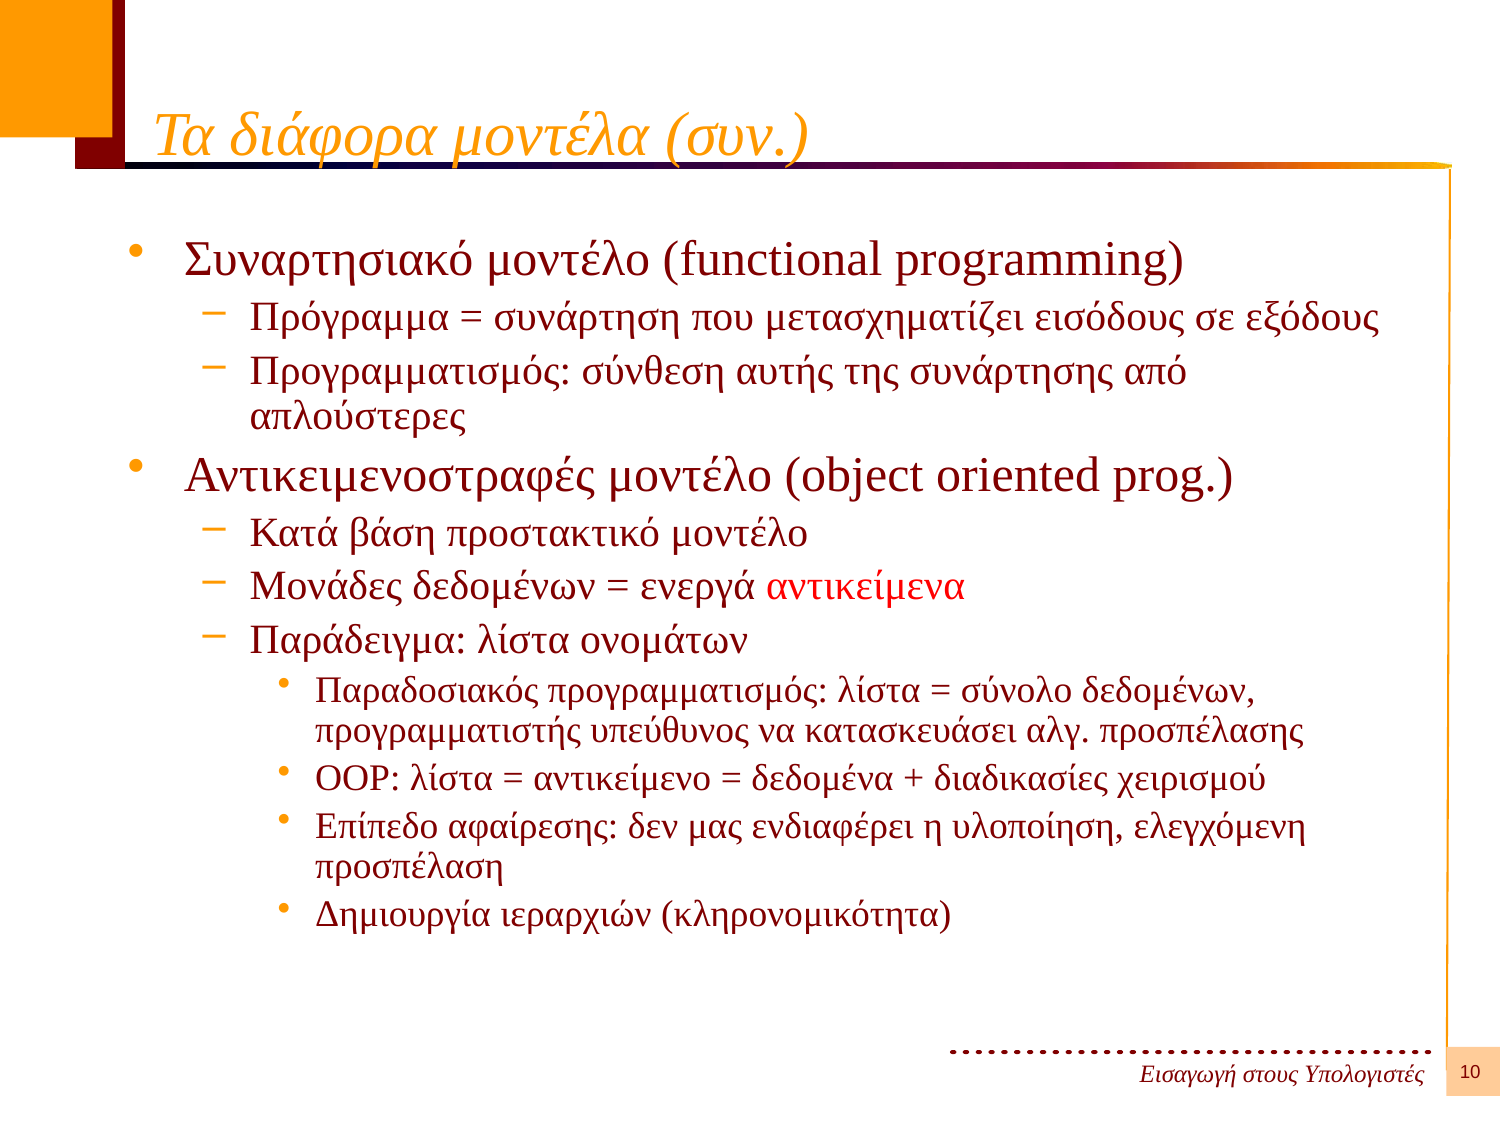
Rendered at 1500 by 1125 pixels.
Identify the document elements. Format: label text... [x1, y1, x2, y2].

picture [1425, 162, 1452, 169]
title Τα διάφορα μοντέλα (συν.) [137, 75, 1425, 175]
picture [125, 162, 137, 169]
list Συναρτησιακό μοντέλο (functional programming) Πρόγραμμα = συνάρτηση που μετασχηματίζει εισόδους σε εξόδους Προγραμματισμός: σύνθεση αυτής της συνάρτησης από απλούστερες Αντικειμενοστραφές μοντέλο (object oriented prog.) Κατά βάση προστακτικό μοντέλο Μονάδες δεδομένων = ενεργά αντικείμενα Παράδειγμα: λίστα ονομάτων Παραδοσιακός προγραμματισμός: λίστα = σύνολο δεδομένων, προγραμματιστής υπεύθυνος να κατασκευάσει αλγ. προσπέλασης OOP: λίστα = αντικείμενο = δεδομένα + διαδικασίες χειρισμού Επίπεδο αφαίρεσης: δεν μας ενδιαφέρει η υλοποίηση, ελεγχόμενη προσπέλαση Δημιουργία ιεραρχιών (κληρονομικότητα) [112, 224, 1425, 1013]
